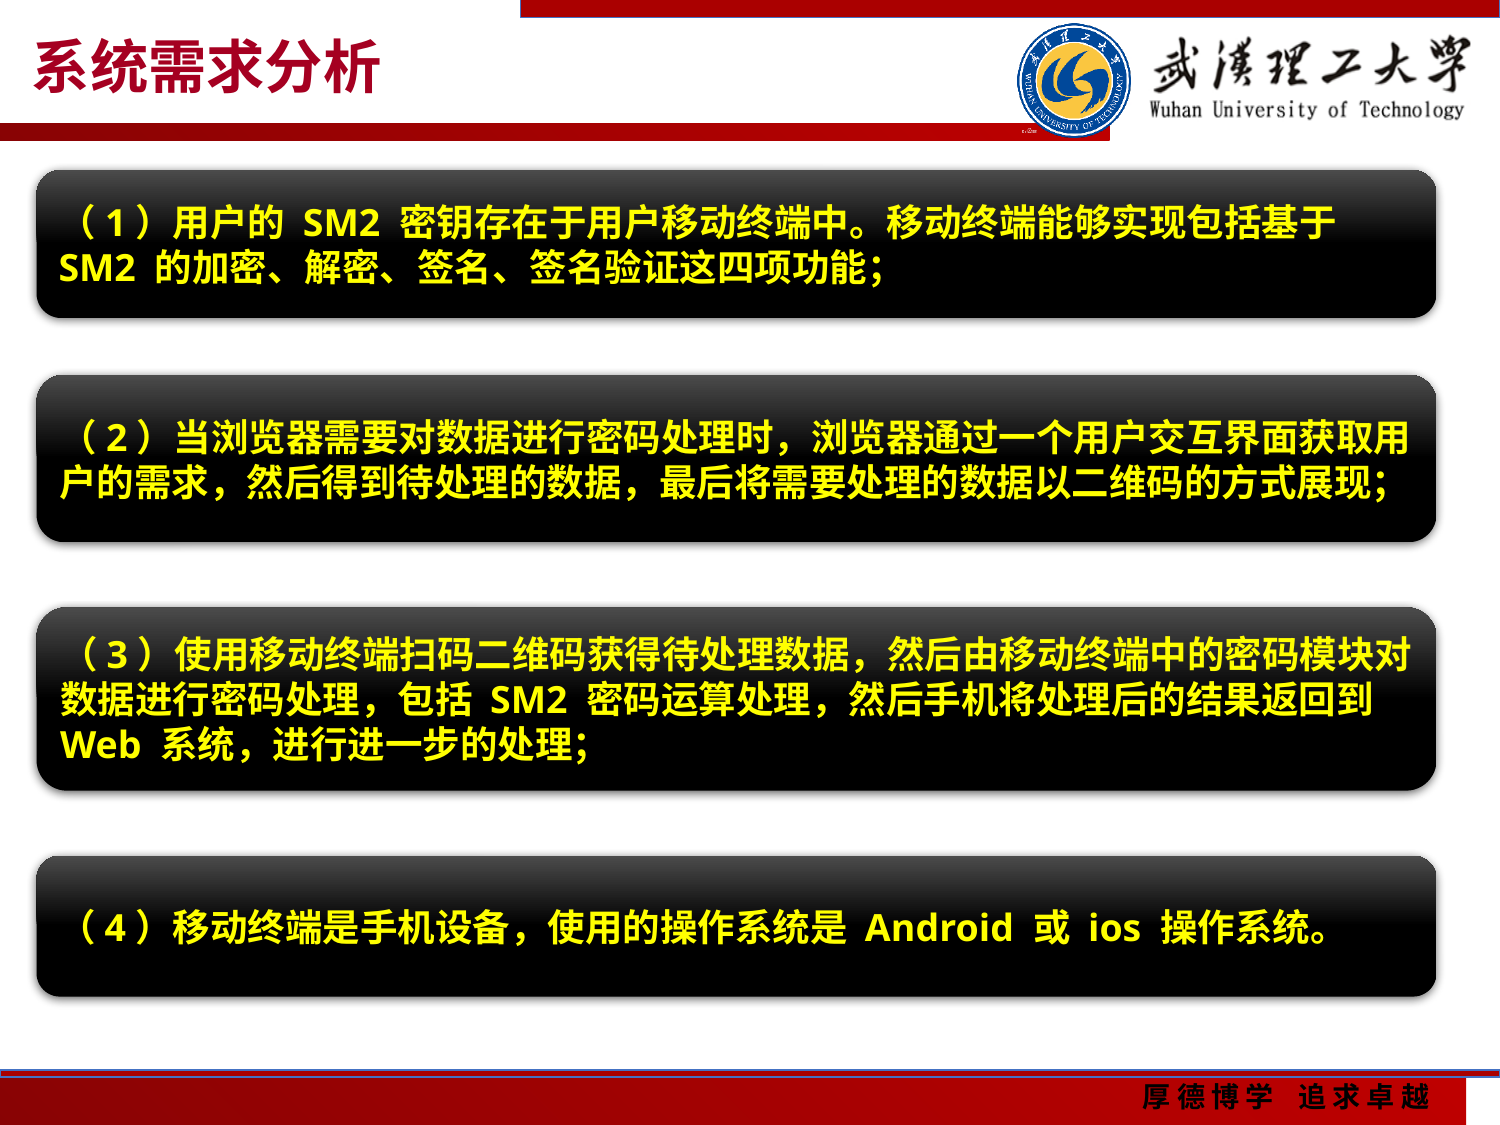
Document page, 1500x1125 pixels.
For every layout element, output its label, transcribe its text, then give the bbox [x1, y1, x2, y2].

text_box （4）移动终端是手机设备，使用的操作系统是 Android 或 ios 操作系统。 [36, 855, 1437, 997]
text_box 系统需求分析 [17, 22, 617, 108]
picture [1010, 19, 1471, 143]
text_box （3）使用移动终端扫码二维码获得待处理数据，然后由移动终端中的密码模块对数据进行密码处理，包括 SM2 密码运算处理，然后手机将处理后的结果返回到 Web 系统，进行进一步的处理； [36, 607, 1437, 791]
text_box （1）用户的 SM2 密钥存在于用户移动终端中。移动终端能够实现包括基于 SM2 的加密、解密、签名、签名验证这四项功能； [36, 169, 1437, 319]
text_box [0, 725, 1464, 921]
text_box （2）当浏览器需要对数据进行密码处理时，浏览器通过一个用户交互界面获取用户的需求，然后得到待处理的数据，最后将需要处理的数据以二维码的方式展现； [36, 374, 1437, 543]
